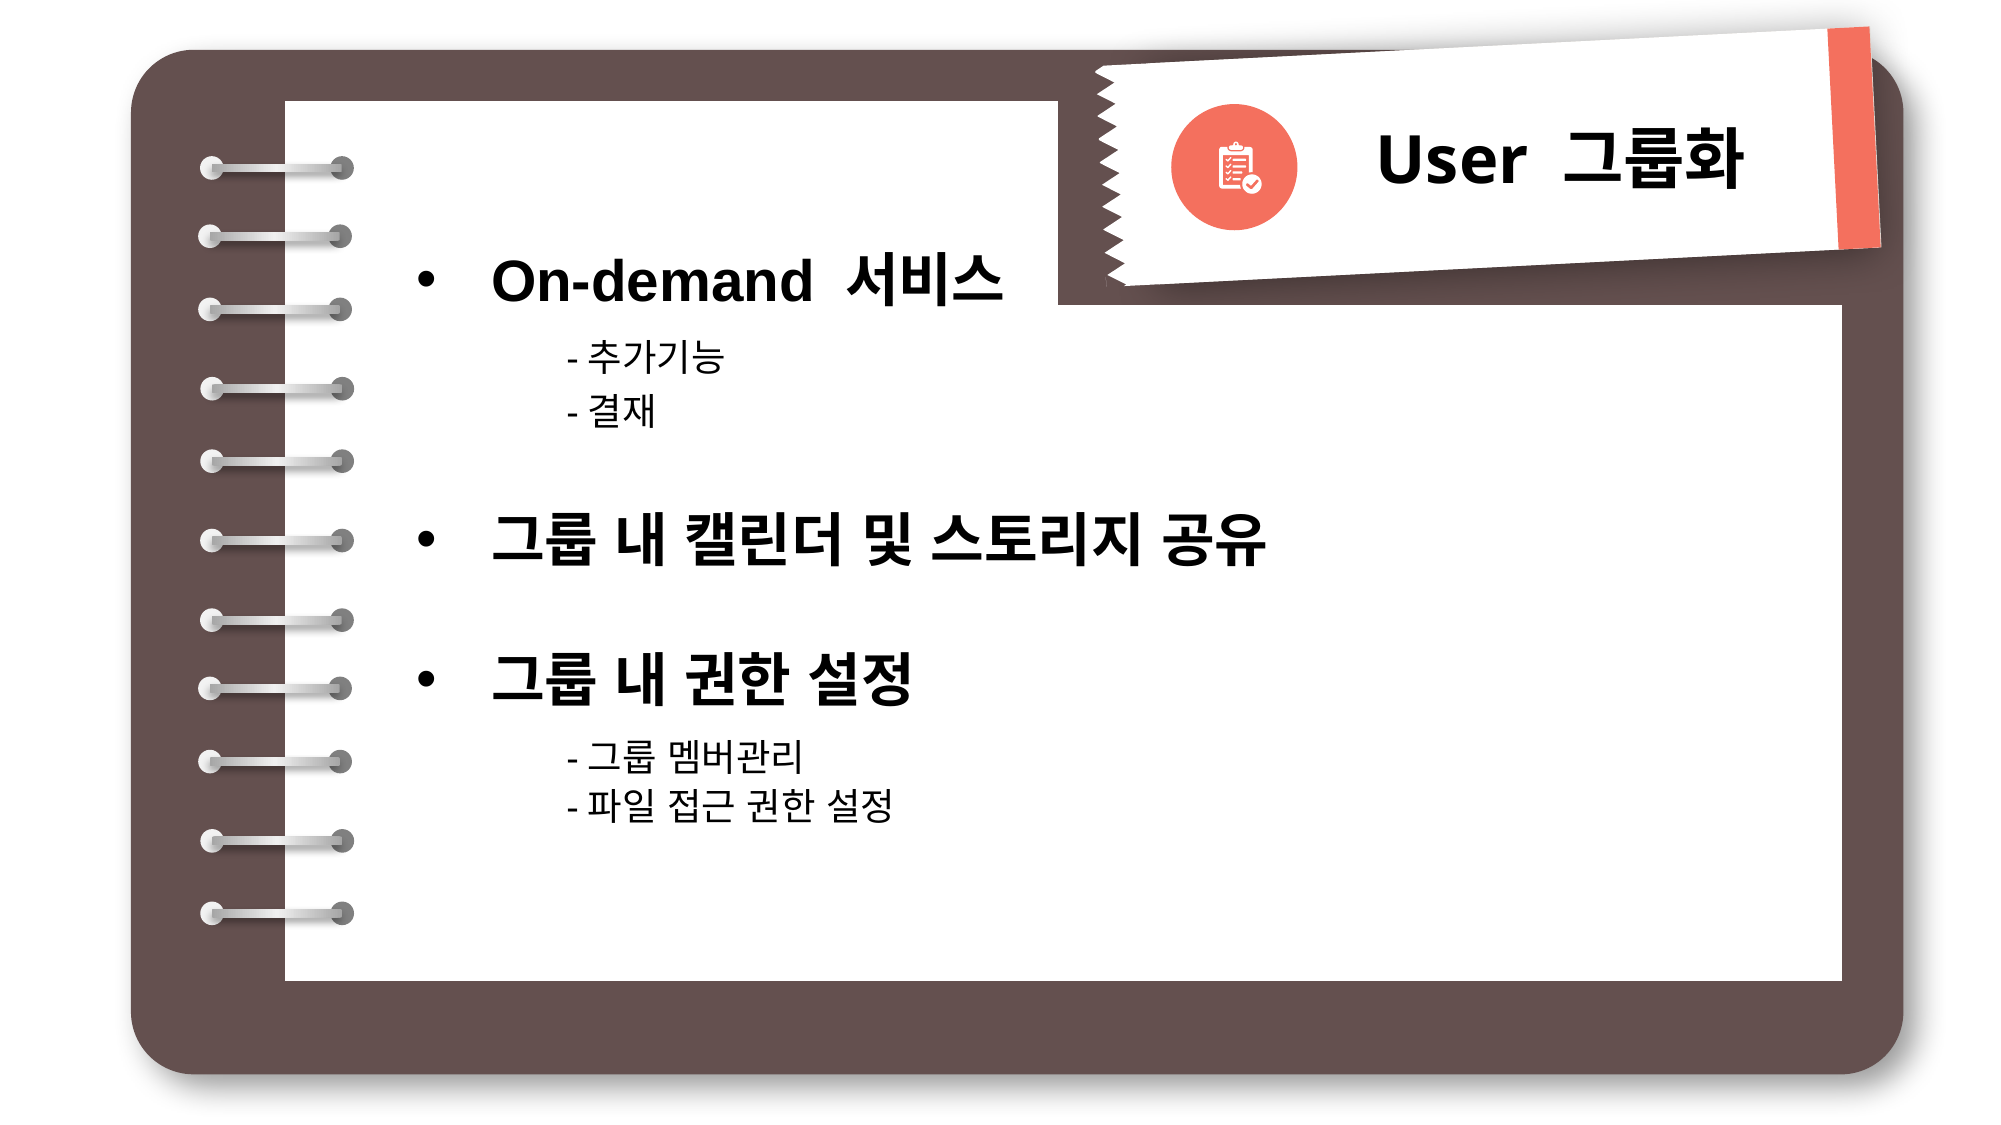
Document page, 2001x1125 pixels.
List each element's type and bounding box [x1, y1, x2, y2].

text_box [198, 101, 1843, 981]
text_box [1100, 27, 1877, 268]
text_box [129, 48, 1905, 1076]
